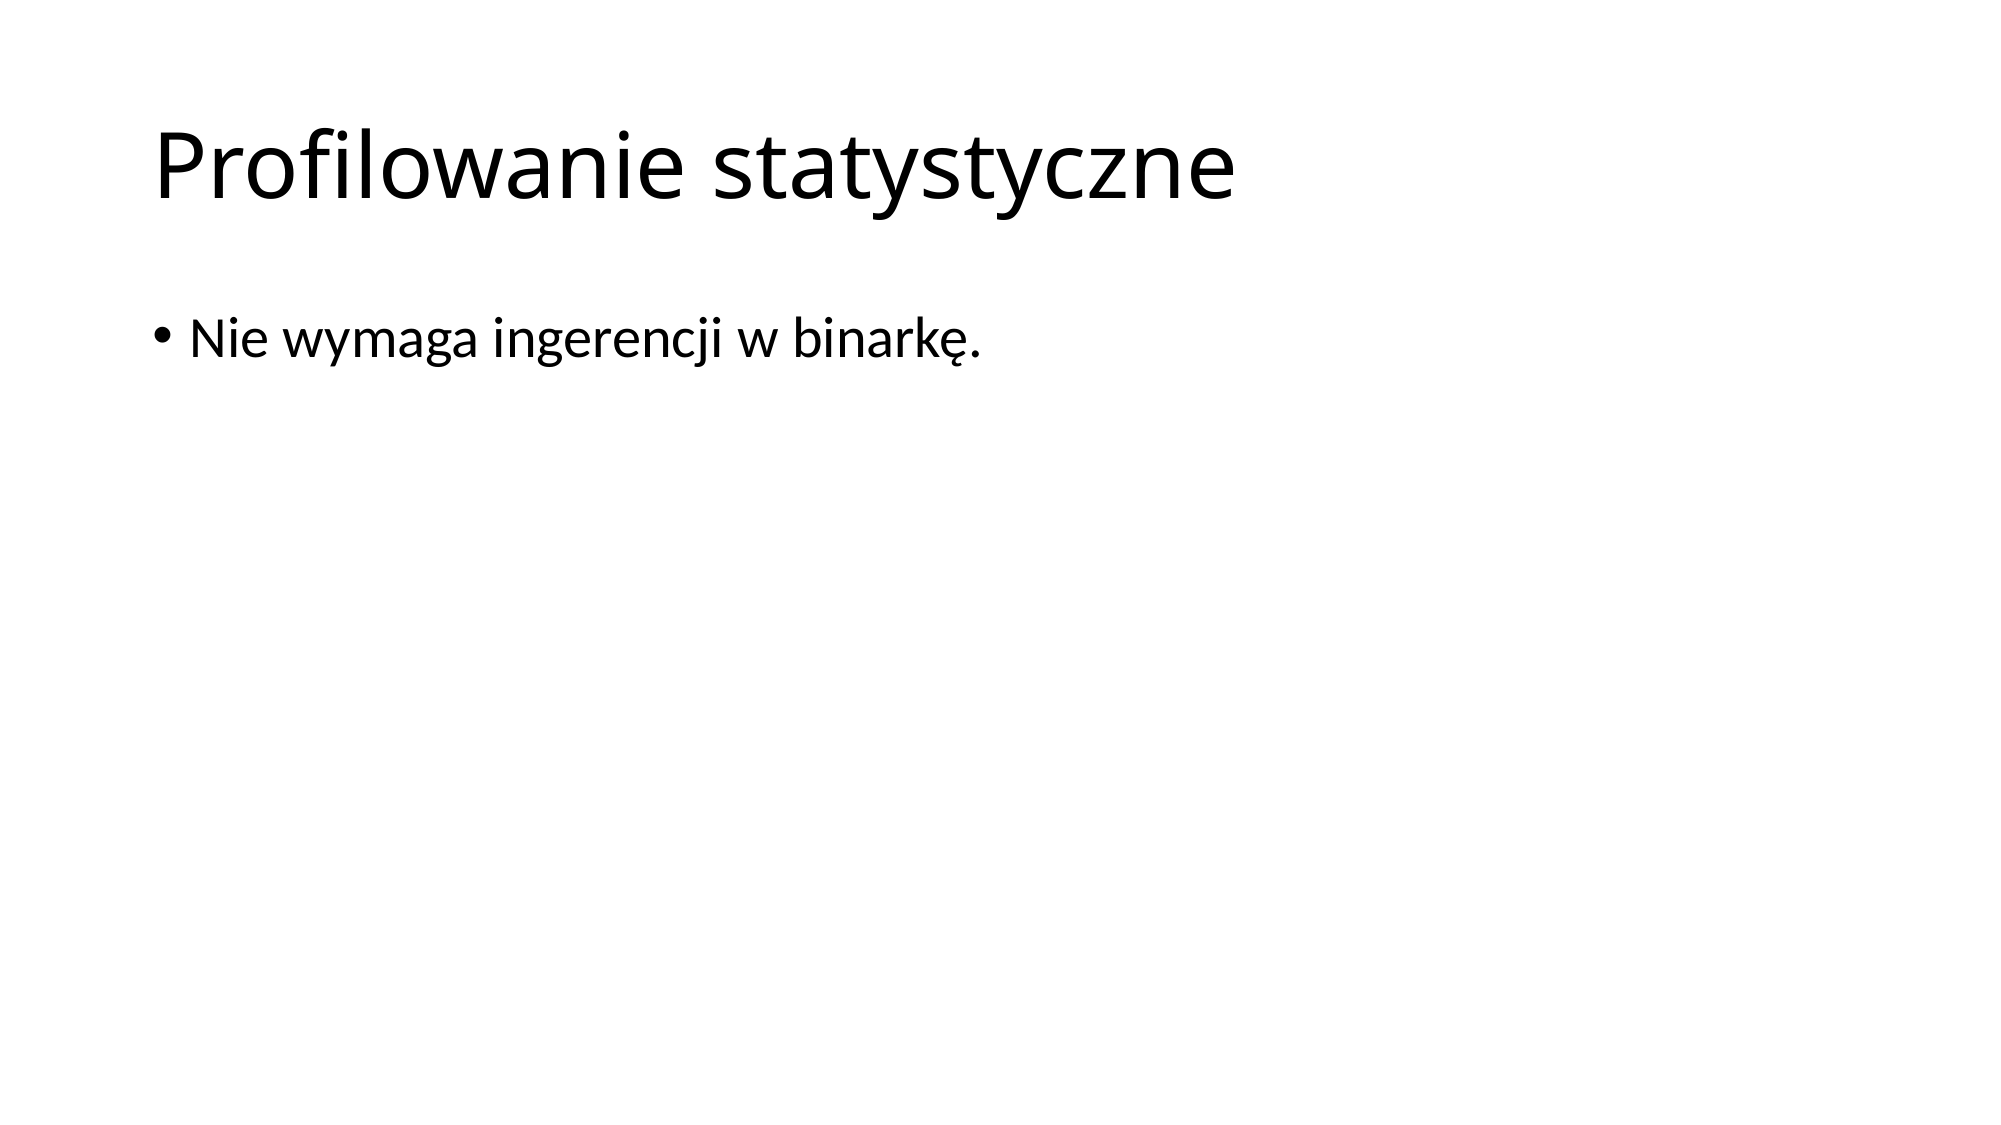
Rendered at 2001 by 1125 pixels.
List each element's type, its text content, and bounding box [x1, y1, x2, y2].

list Nie wymaga ingerencji w binarkę. Szybkie. Mniej dokładne. [137, 299, 1863, 1014]
title Profilowanie statystyczne [137, 59, 1863, 278]
